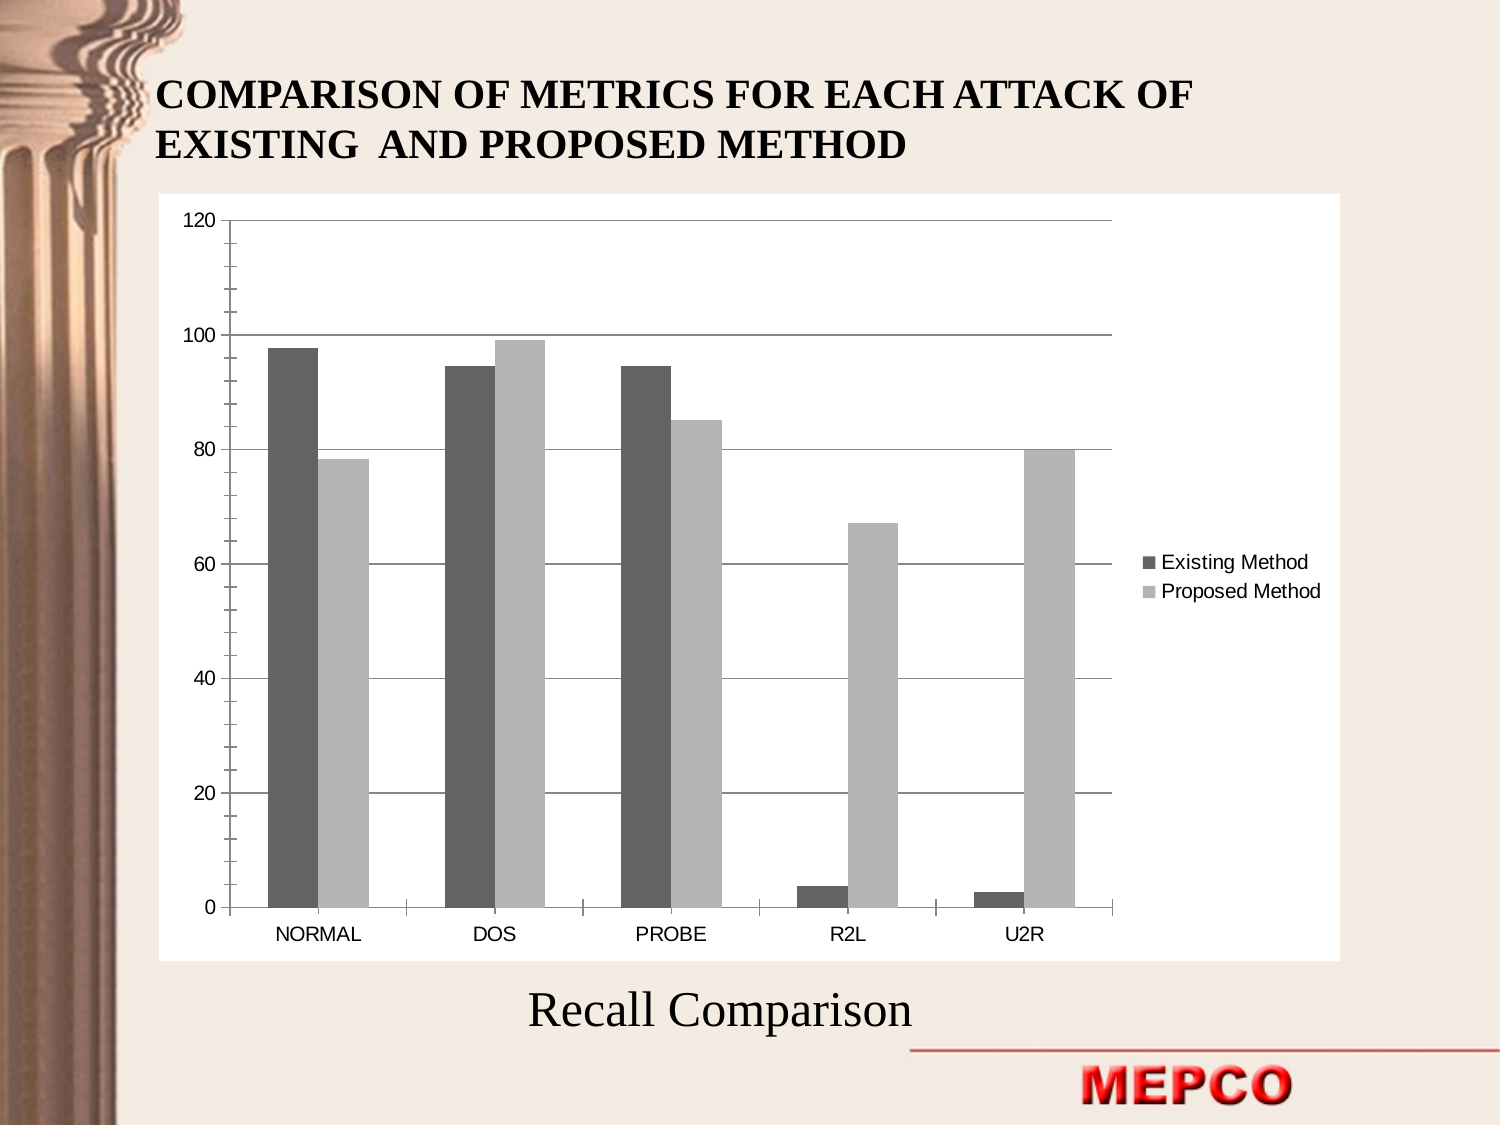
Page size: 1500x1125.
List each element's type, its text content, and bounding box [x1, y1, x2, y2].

text_box Recall Comparison [513, 971, 1221, 1044]
chart [158, 193, 1341, 962]
text_box COMPARISON OF METRICS FOR EACH ATTACK OF EXISTING AND PROPOSED METHOD [140, 52, 1322, 938]
picture [0, 0, 1500, 1125]
